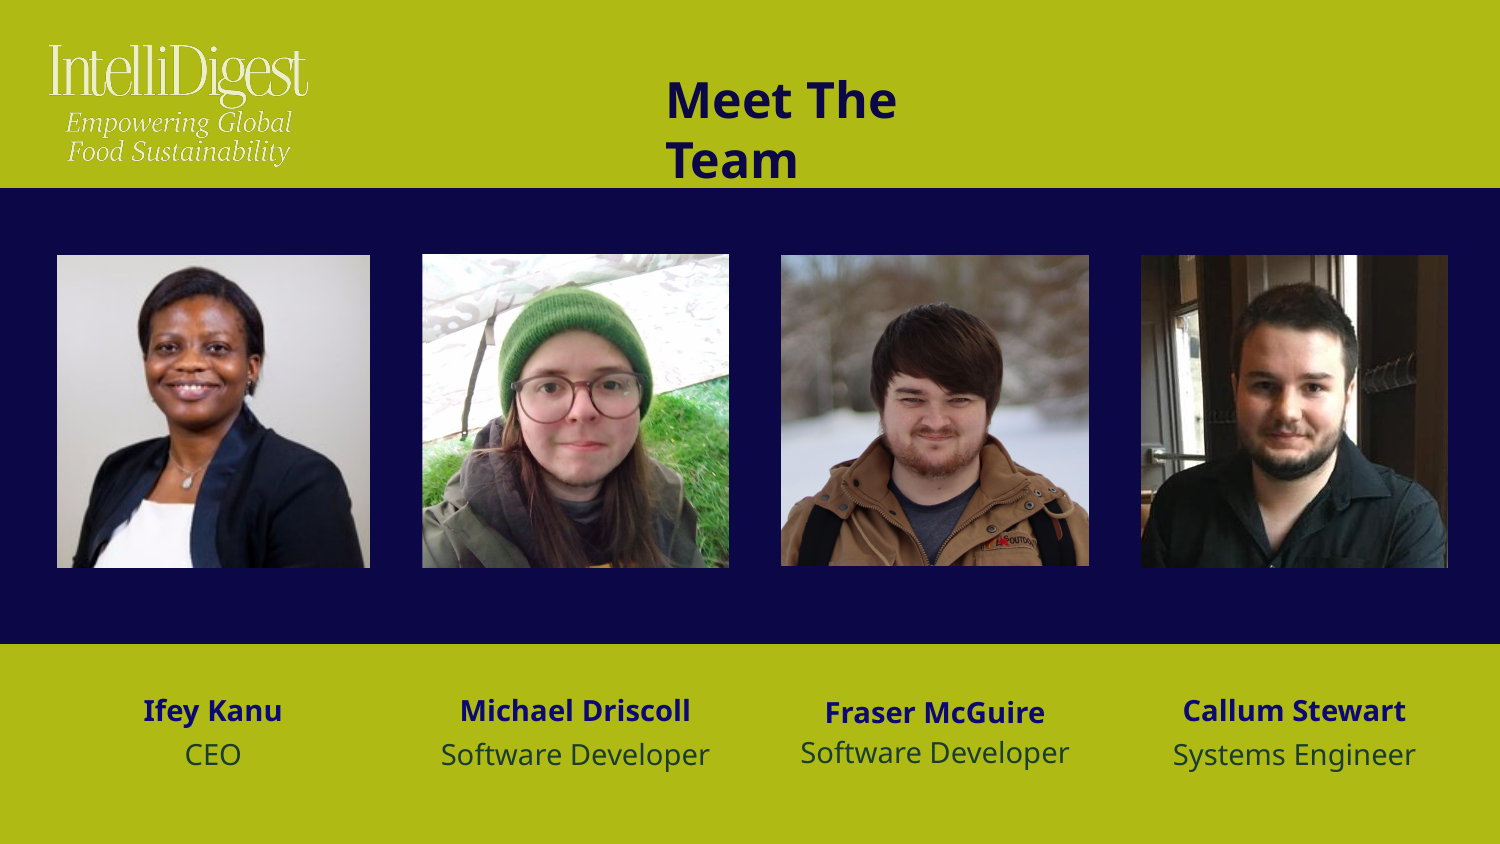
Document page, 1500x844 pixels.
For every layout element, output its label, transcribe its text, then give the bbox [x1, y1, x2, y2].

picture [48, 45, 309, 168]
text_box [397, 676, 754, 788]
picture [1140, 255, 1449, 569]
picture [781, 255, 1089, 566]
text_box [758, 678, 1113, 786]
text_box Meet The Team [650, 53, 1040, 204]
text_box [34, 676, 392, 788]
picture [56, 255, 370, 569]
text_box [0, 188, 1500, 643]
picture [421, 254, 730, 568]
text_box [1116, 676, 1473, 788]
